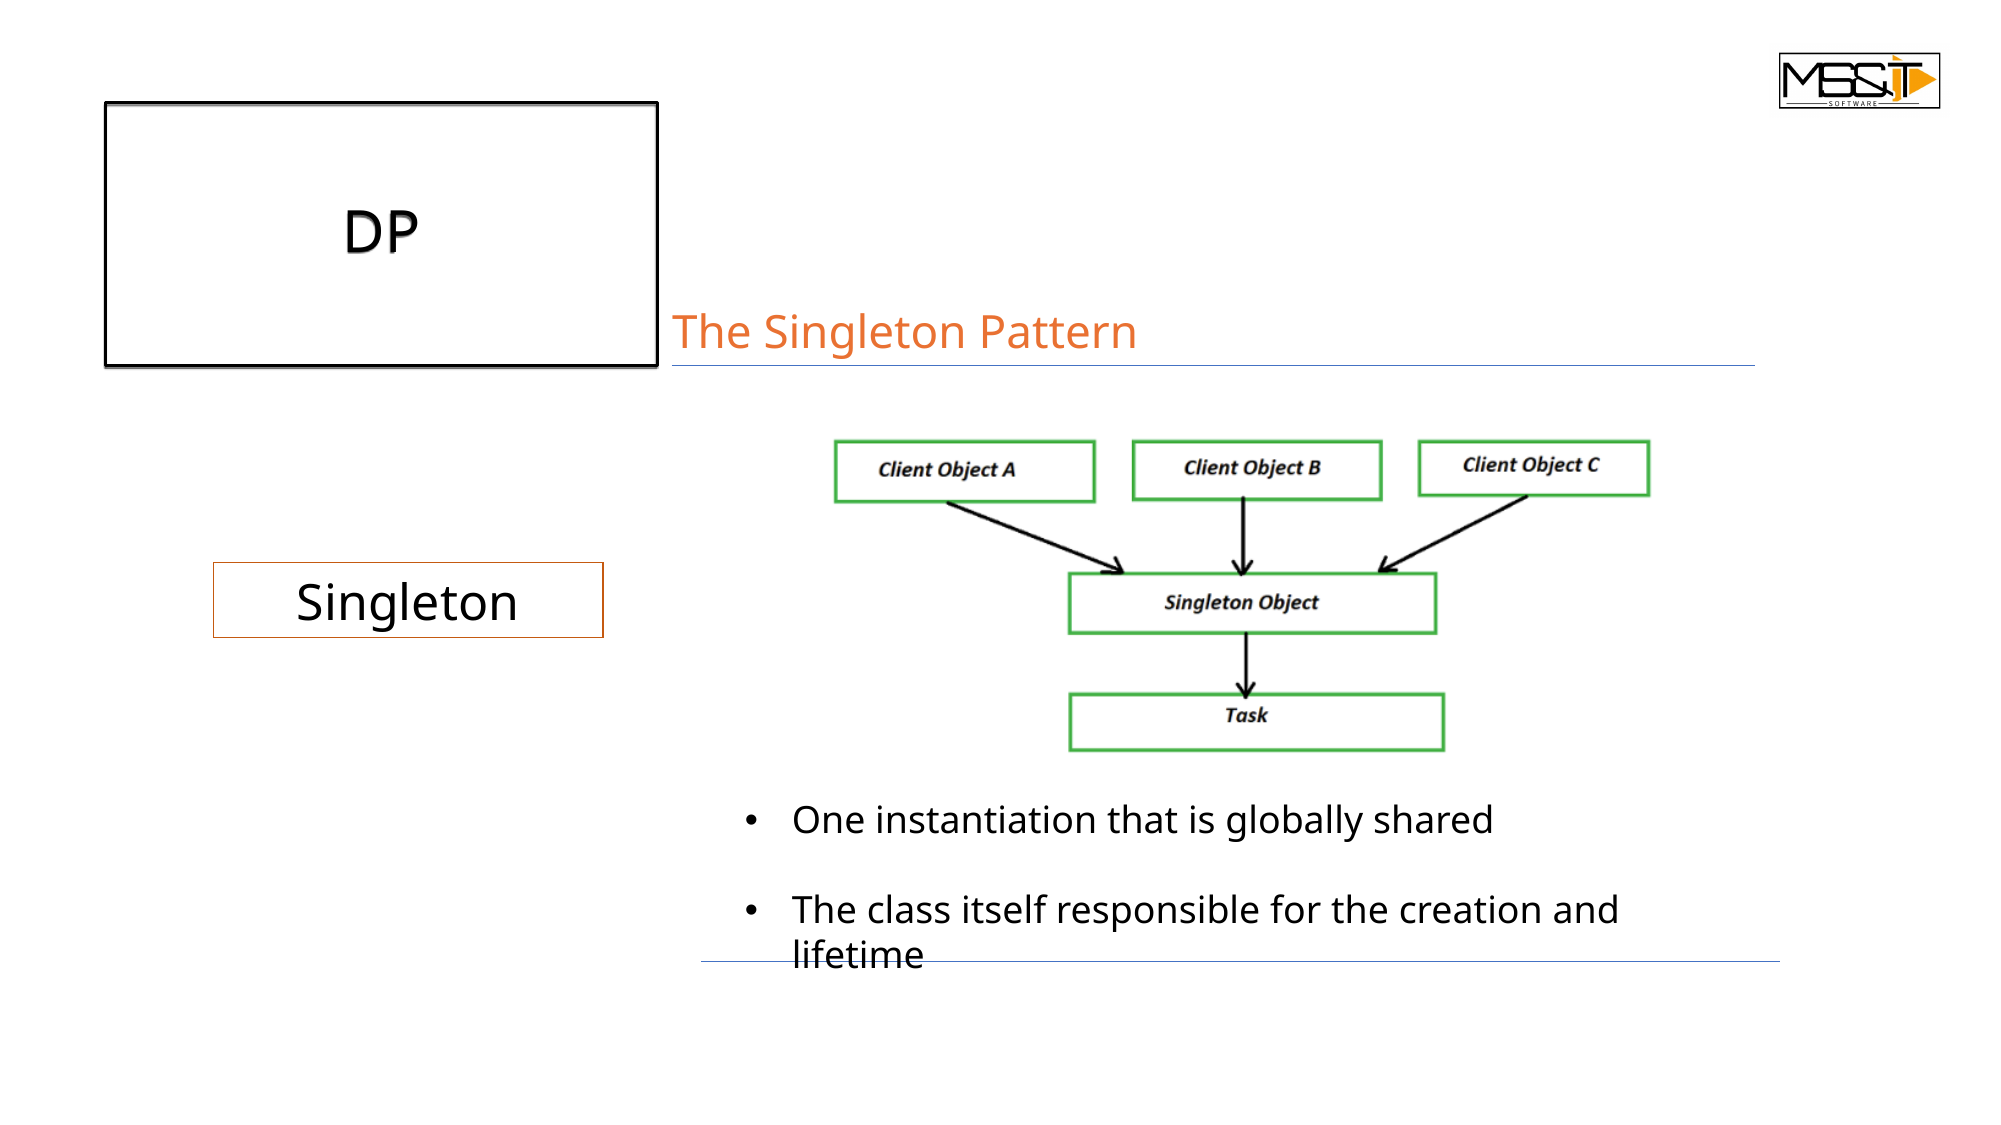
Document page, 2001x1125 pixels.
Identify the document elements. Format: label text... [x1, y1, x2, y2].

text_box One instantiation that is globally shared The class itself responsible for the creation and lifetime [730, 963, 1697, 984]
picture [826, 430, 1655, 769]
text_box One instantiation that is globally shared The class itself responsible for the creation and lifetime [730, 789, 1697, 961]
title DP [105, 102, 658, 366]
picture [1768, 42, 1951, 119]
text_box Singleton [213, 562, 603, 638]
text_box The Singleton Pattern [657, 295, 1658, 365]
